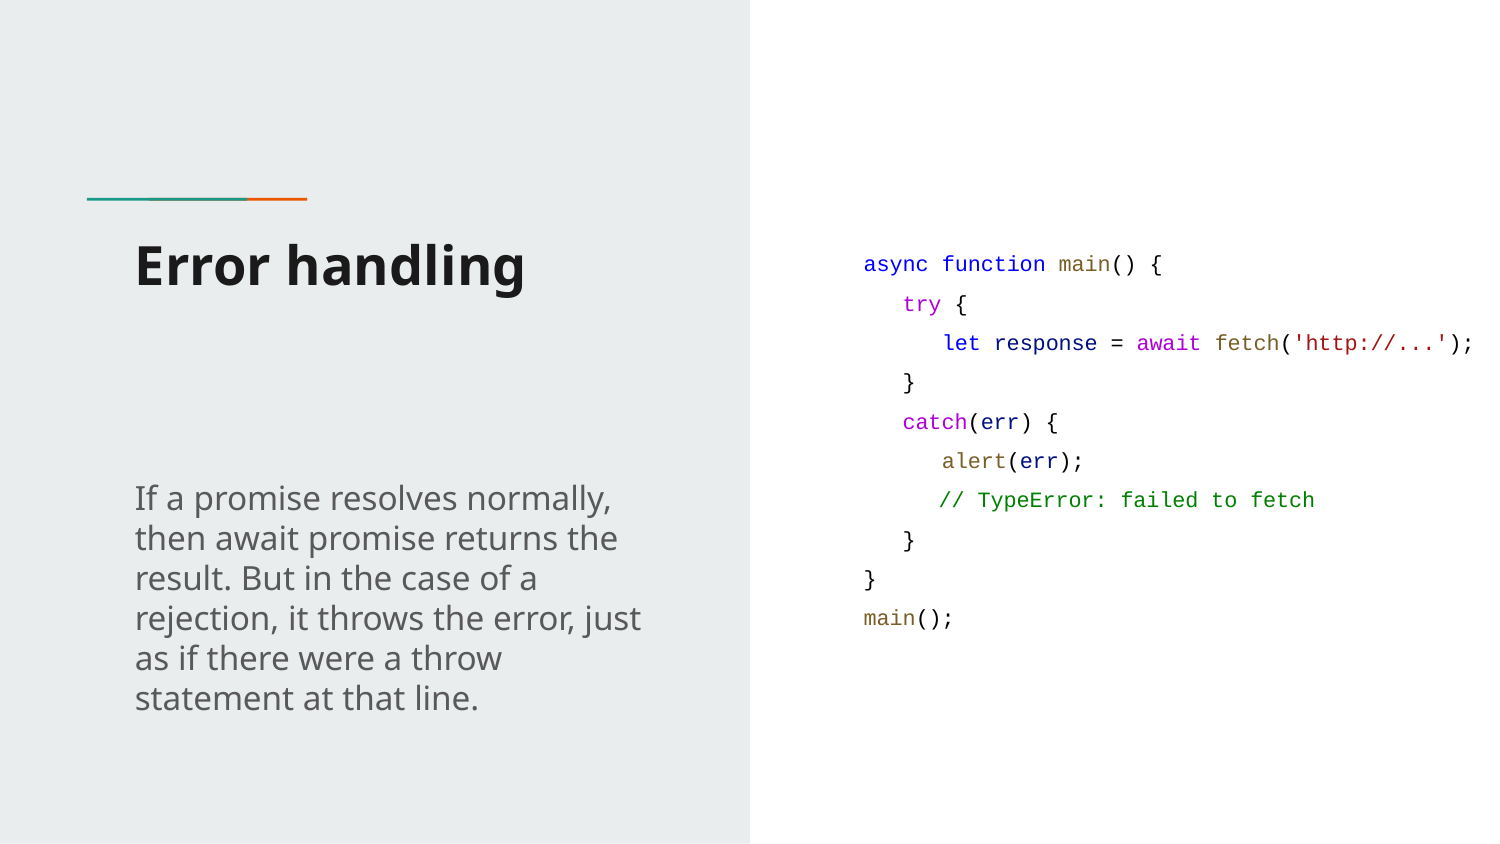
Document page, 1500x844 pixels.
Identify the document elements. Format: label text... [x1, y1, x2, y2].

subtitle If a promise resolves normally, then await promise returns the result. But in the case of a rejection, it throws the error, just as if there were a throw statement at that line. [119, 462, 662, 704]
list async function main() { try { let response = await fetch('http://...'); } catch(err) { alert(err); // TypeError: failed to fetch } } main(); [848, 221, 1500, 719]
title Error handling [119, 216, 662, 462]
